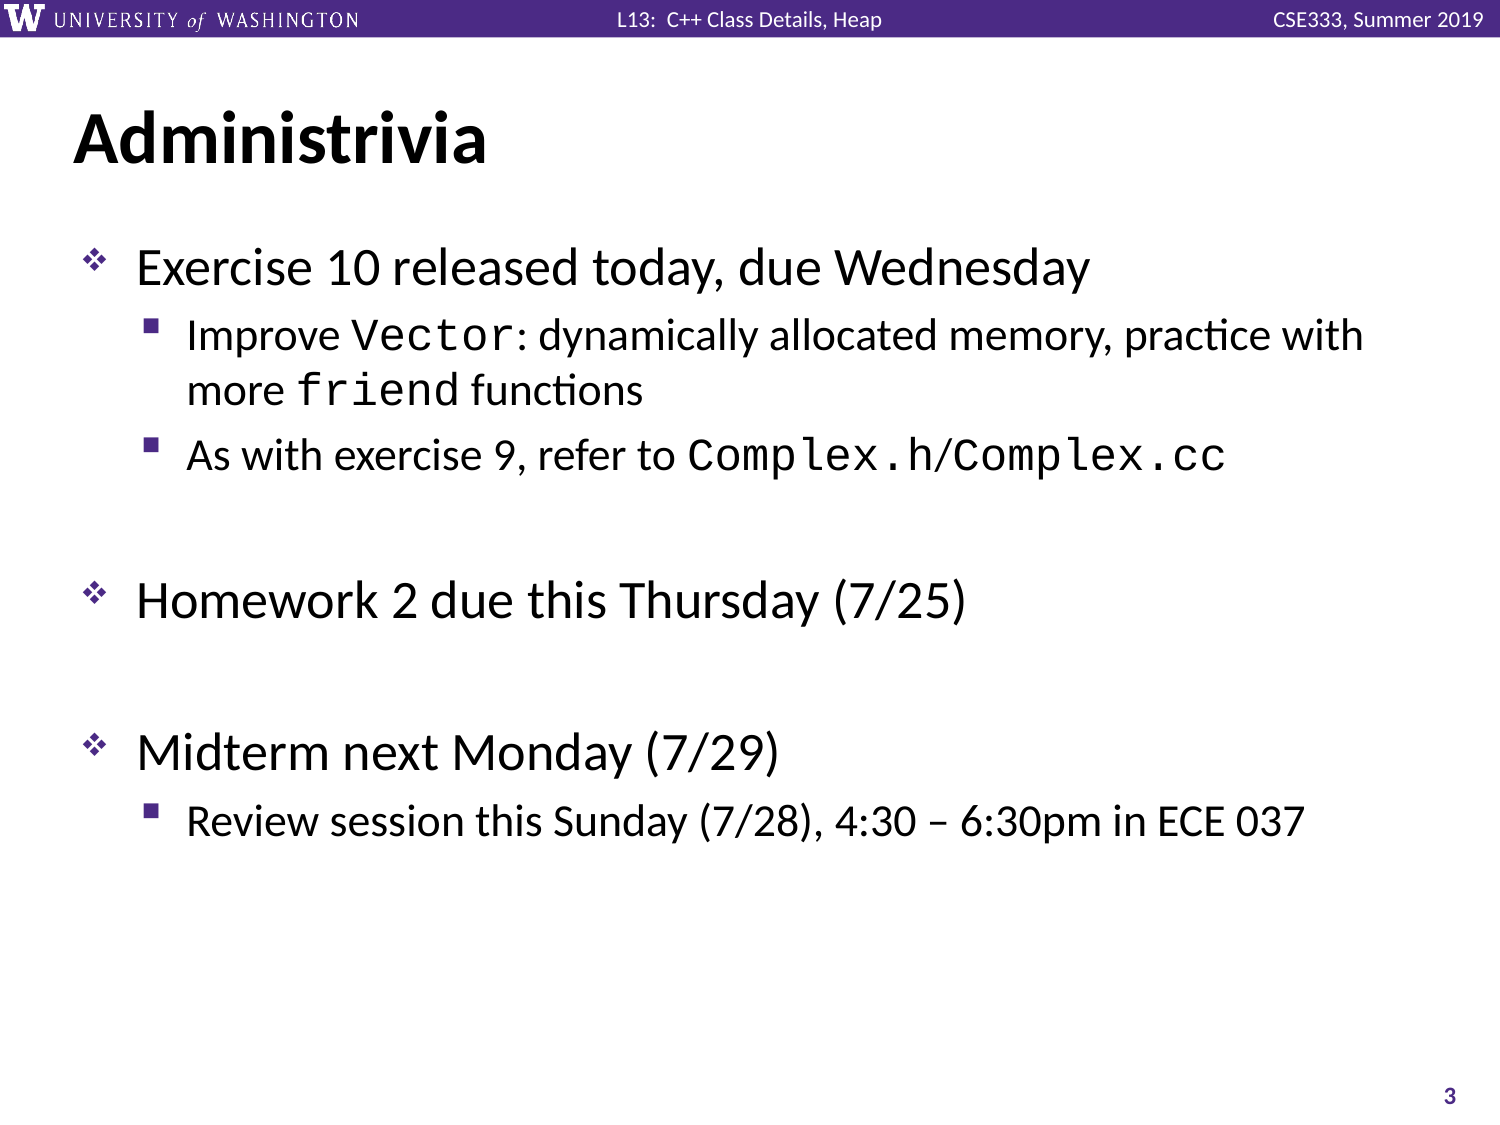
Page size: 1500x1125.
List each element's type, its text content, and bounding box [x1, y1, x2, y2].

slide_number 3 [1400, 1065, 1500, 1125]
picture [4, 4, 358, 32]
list Exercise 10 released today, due Wednesday Improve Vector: dynamically allocated memory, practice with more friend functions As with exercise 9, refer to Complex.h/Complex.cc Homework 2 due this Thursday (7/25) Midterm next Monday (7/29) Review session this Sunday (7/28), 4:30 – 6:30pm in ECE 037 [64, 223, 1438, 1040]
title Administrivia [58, 71, 1438, 197]
